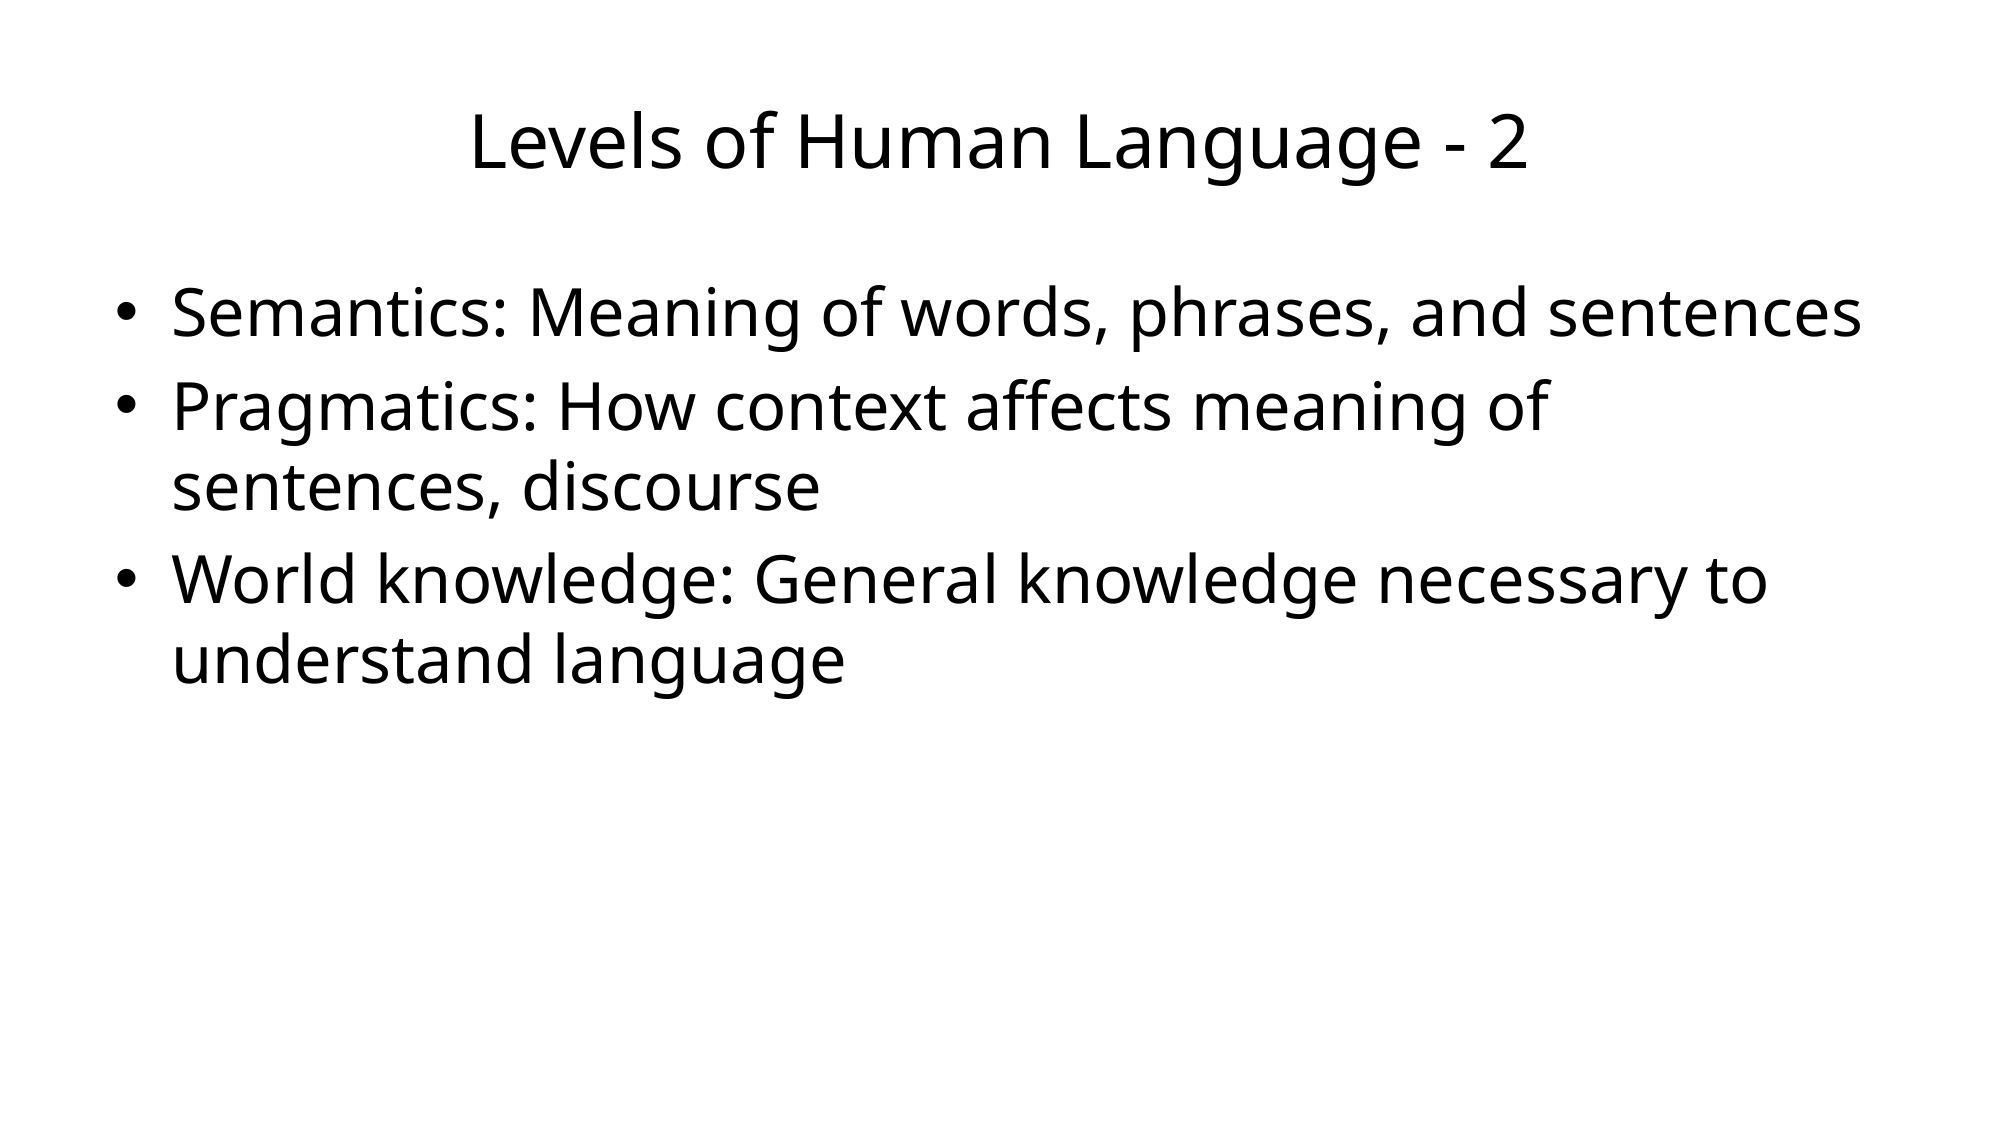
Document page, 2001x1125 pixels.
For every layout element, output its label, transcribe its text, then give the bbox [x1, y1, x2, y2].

title Levels of Human Language - 2 [99, 45, 1900, 233]
list Semantics: Meaning of words, phrases, and sentences Pragmatics: How context affects meaning of sentences, discourse World knowledge: General knowledge necessary to understand language [99, 262, 1900, 1013]
